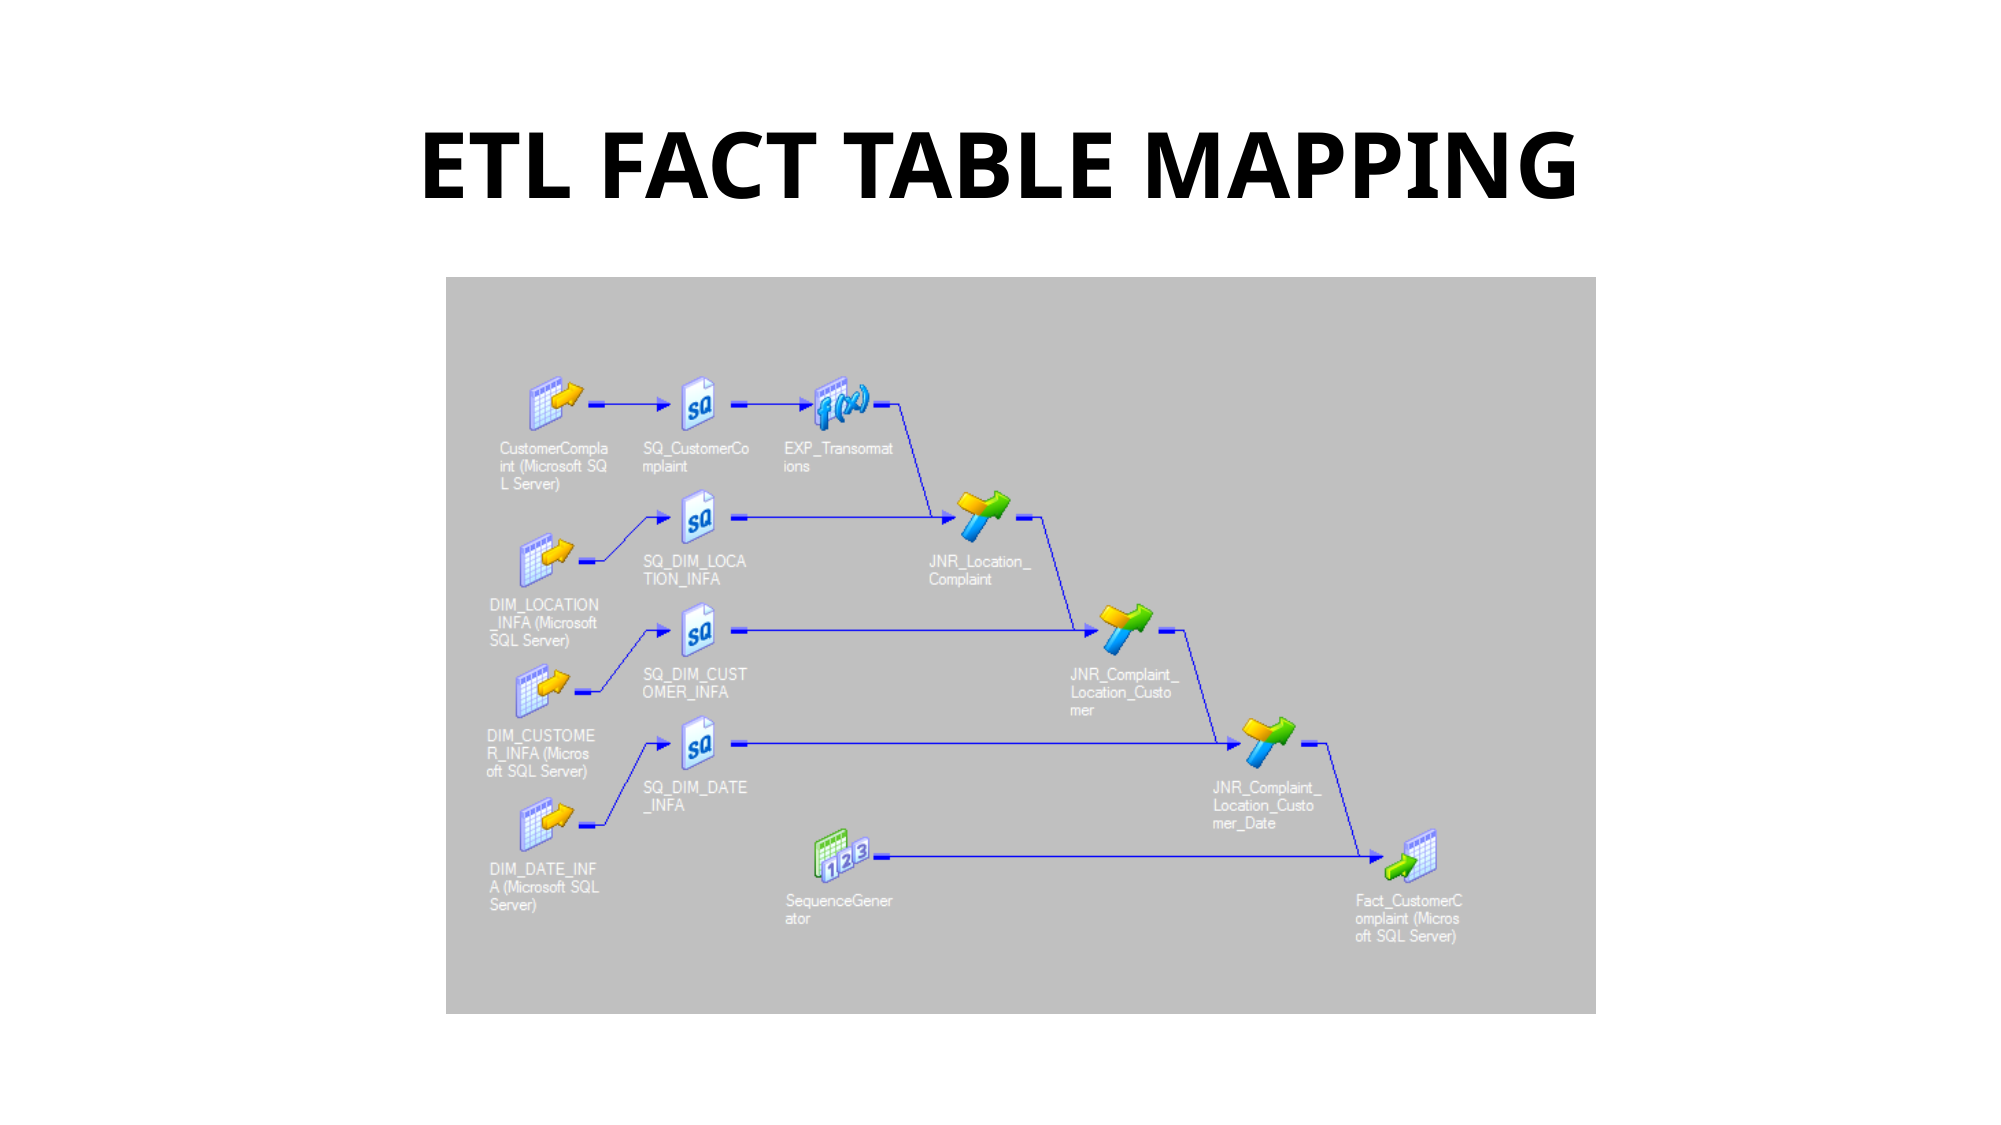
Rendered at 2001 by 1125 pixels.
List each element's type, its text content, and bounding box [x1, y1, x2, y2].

title ETL FACT TABLE MAPPING [137, 59, 1863, 278]
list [446, 277, 1596, 1014]
